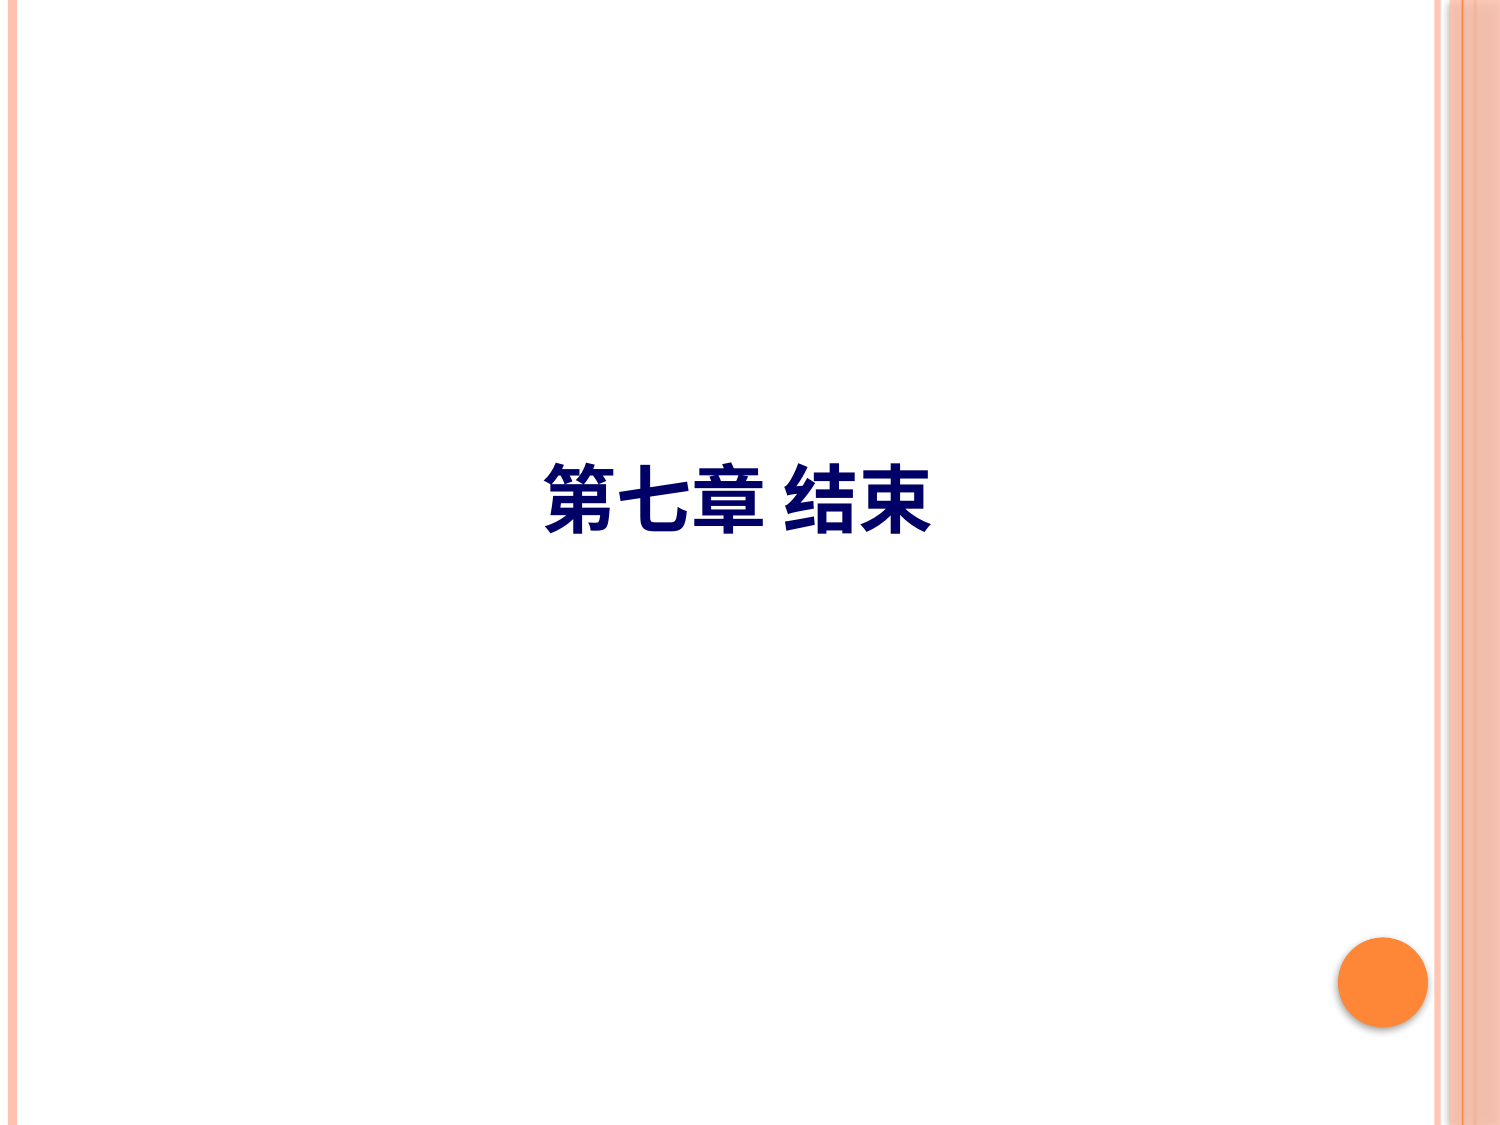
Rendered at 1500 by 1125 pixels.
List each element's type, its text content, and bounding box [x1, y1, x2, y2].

title 第七章 结束 [487, 412, 988, 550]
